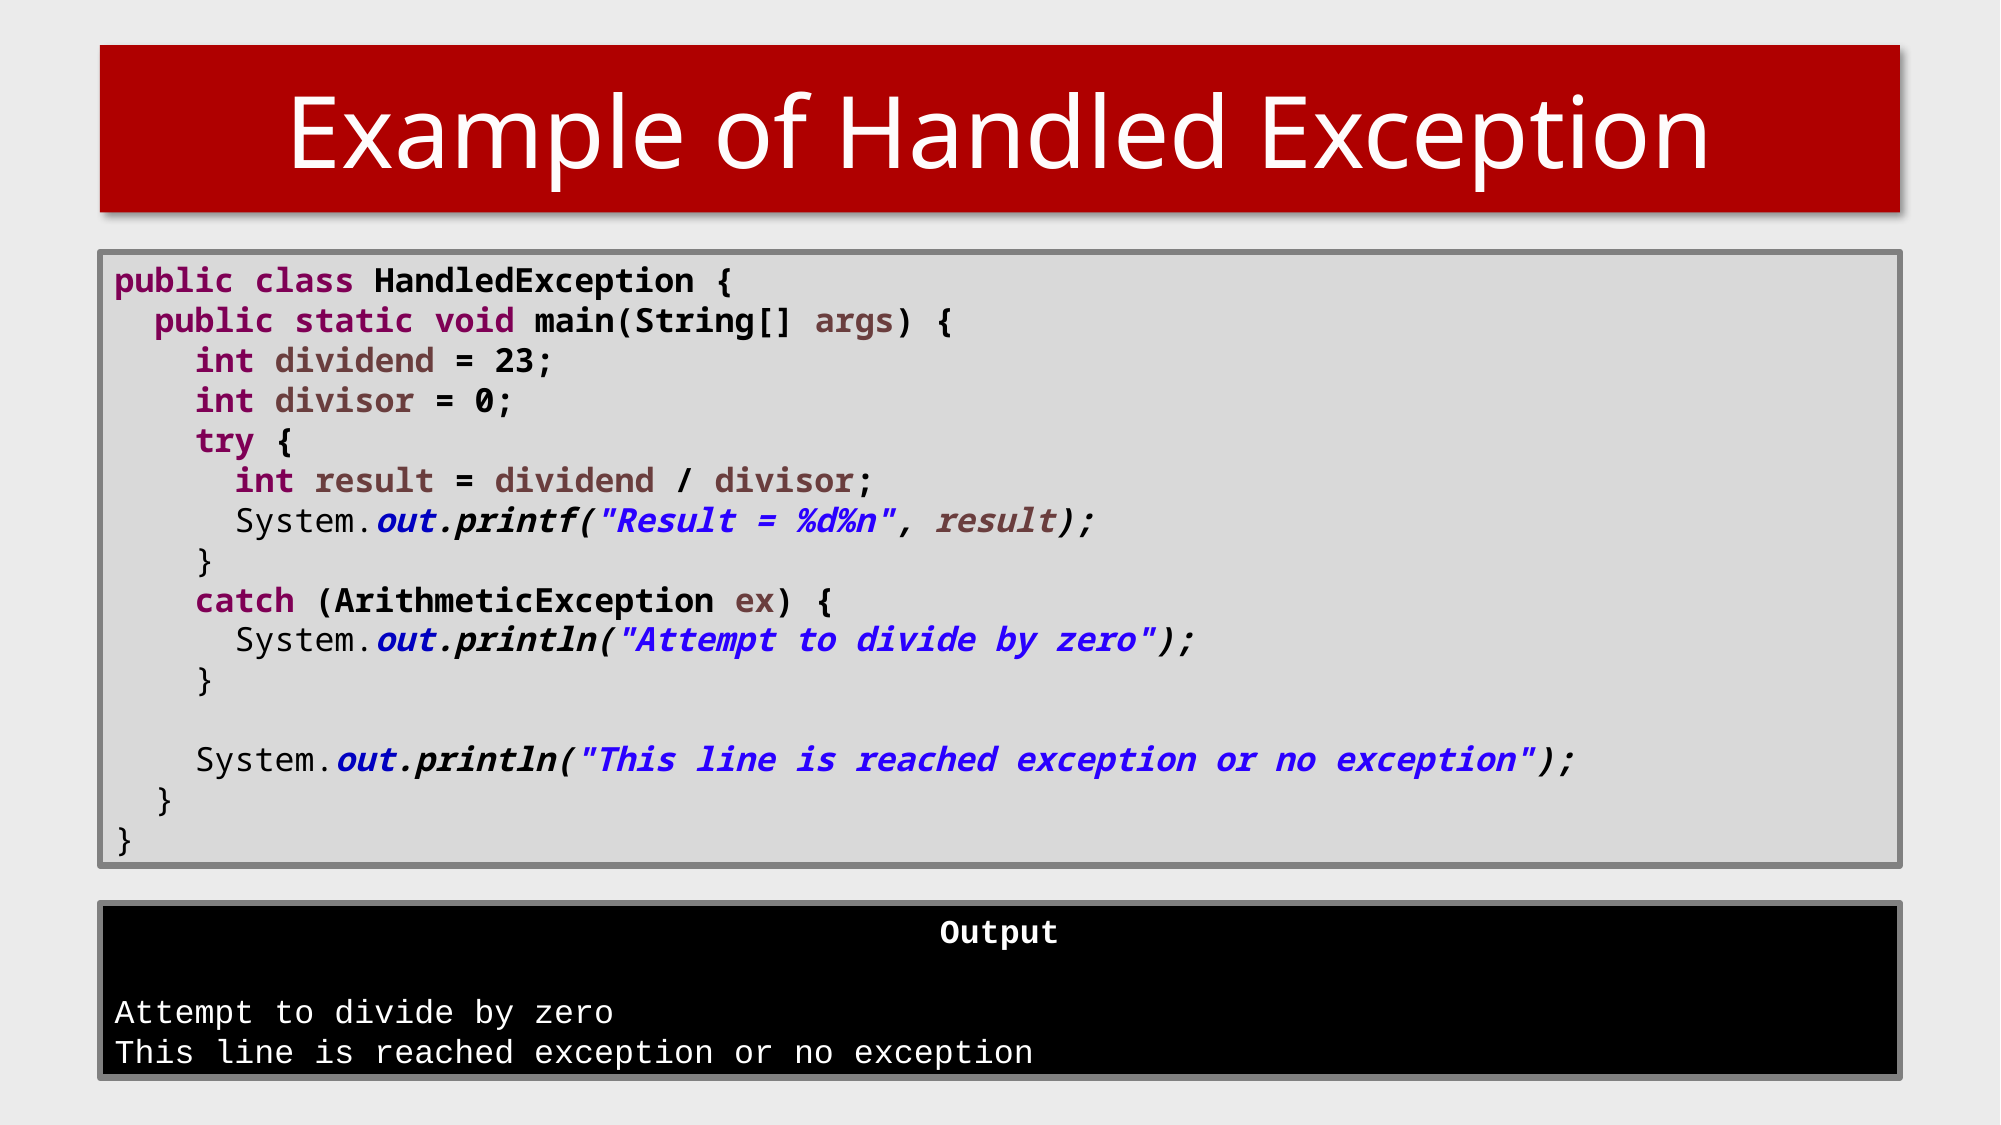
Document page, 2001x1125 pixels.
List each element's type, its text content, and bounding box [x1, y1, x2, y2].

title Example of Handled Exception [99, 45, 1900, 213]
text_box public class HandledException { public static void main(String[] args) { int dividend = 23; int divisor = 0; try { int result = dividend / divisor; System.out.printf("Result = %d%n", result); } catch (ArithmeticException ex) { System.out.println("Attempt to divide by zero"); } System.out.println("This line is reached exception or no exception"); } } [99, 251, 1900, 866]
text_box Output Attempt to divide by zero This line is reached exception or no exception [99, 903, 1900, 1078]
